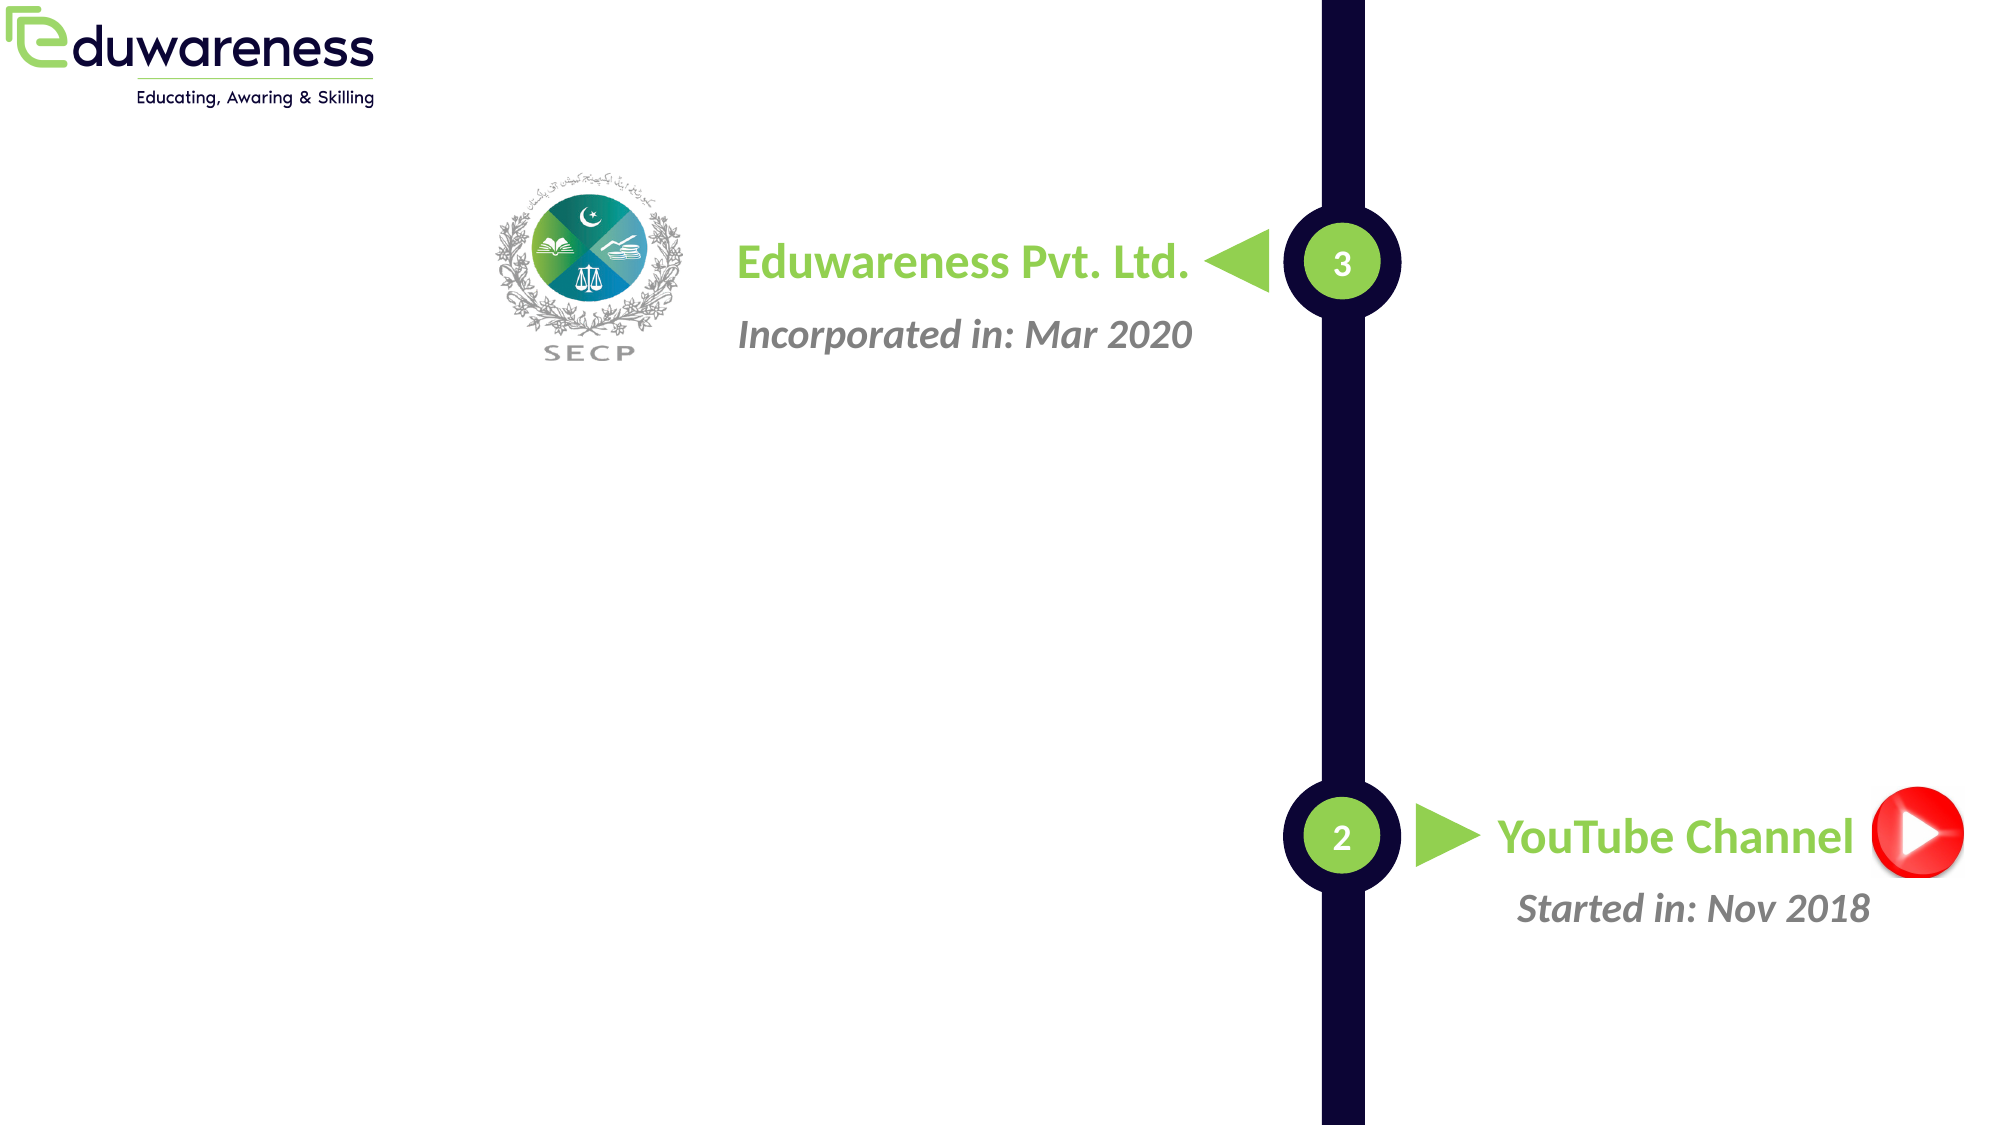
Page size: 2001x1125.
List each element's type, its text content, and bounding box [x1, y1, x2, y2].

text_box [1321, 896, 1366, 1125]
picture [495, 172, 683, 361]
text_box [1283, 777, 1402, 896]
text_box Eduwareness Pvt. Ltd. [722, 220, 1217, 296]
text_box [1283, 203, 1402, 322]
text_box [1321, 0, 1366, 203]
text_box [1321, 322, 1366, 777]
text_box YouTube Channel [1483, 796, 1870, 872]
text_box Started in: Nov 2018 [1502, 873, 1886, 939]
text_box [1201, 227, 1271, 295]
text_box Incorporated in: Mar 2020 [723, 299, 1208, 365]
picture [1871, 786, 1965, 878]
text_box [1414, 801, 1484, 869]
picture [4, 4, 377, 111]
